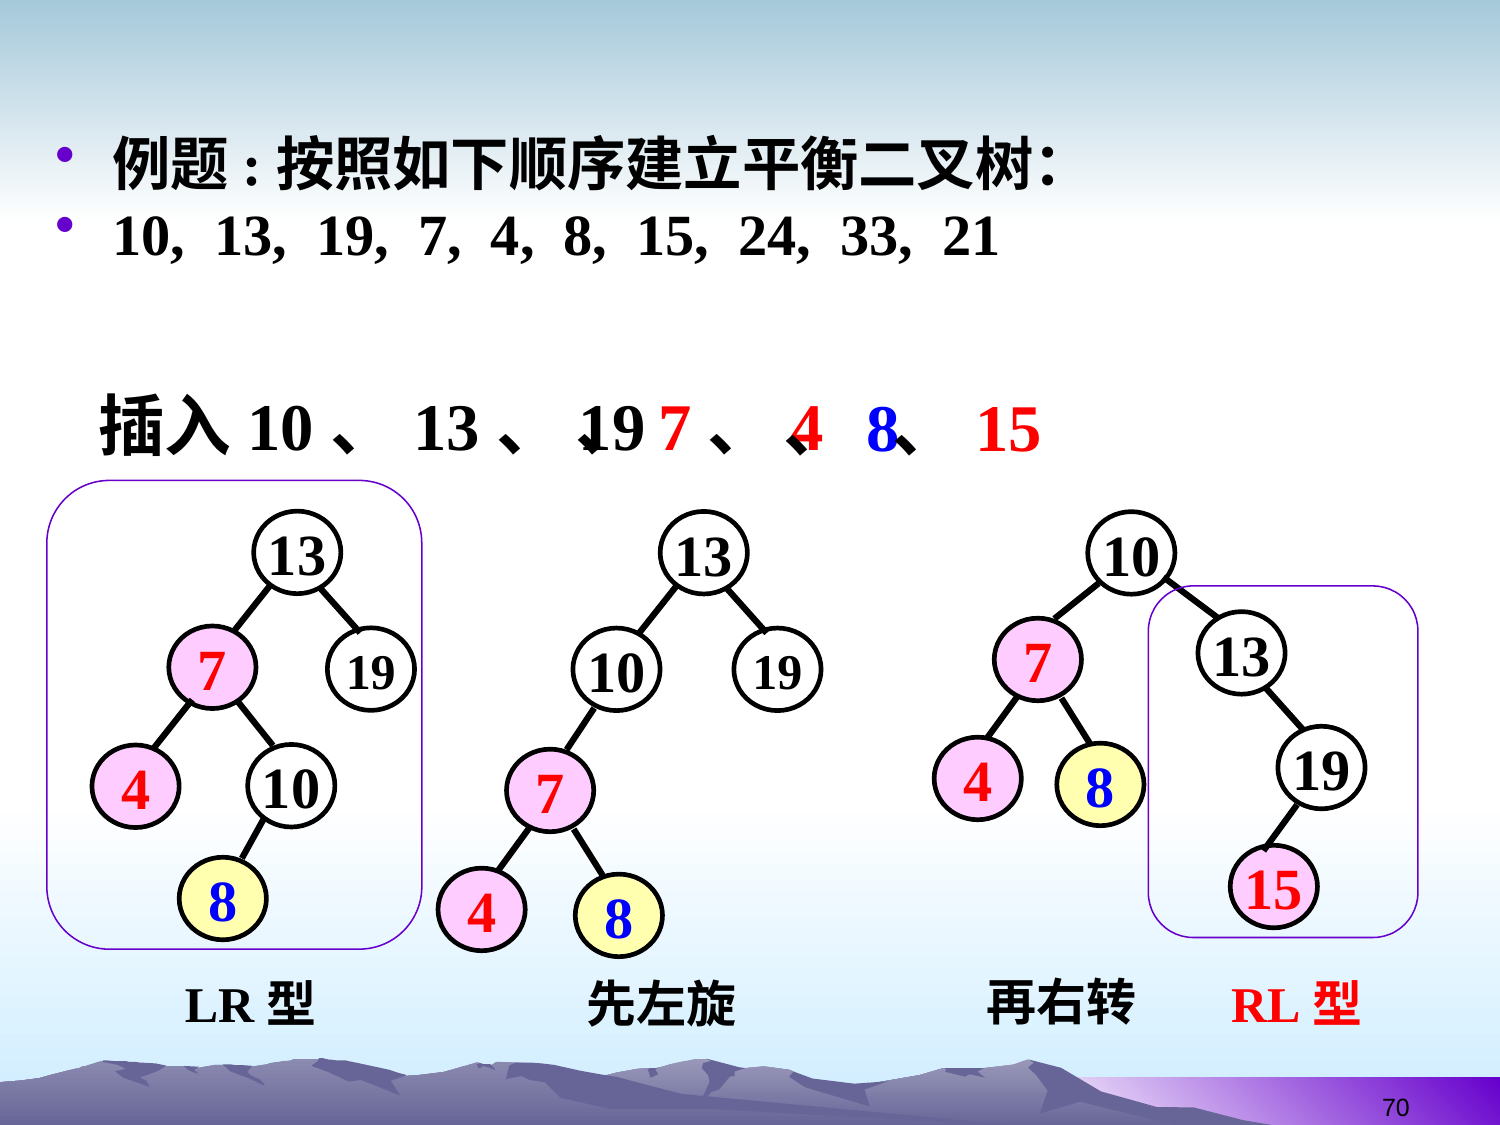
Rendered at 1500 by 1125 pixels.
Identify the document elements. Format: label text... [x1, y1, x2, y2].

text_box 先左旋 [531, 965, 791, 1060]
text_box 例题:按照如下顺序建立平衡二叉树： 10, 13, 19, 7, 4, 8, 15, 24, 33, 21 [41, 119, 1500, 313]
text_box RL型 [1167, 965, 1426, 1060]
text_box LR型 [121, 965, 380, 1060]
text_box 10 [1087, 511, 1175, 595]
text_box 、8 [769, 377, 877, 472]
text_box 8 [1056, 743, 1145, 826]
text_box 8 [575, 874, 663, 957]
text_box [1148, 585, 1418, 938]
text_box [46, 480, 422, 950]
slide_number 70 [1074, 1058, 1426, 1125]
text_box 插入10、13、19 [83, 376, 560, 472]
text_box 7 [506, 749, 594, 832]
text_box 、15 [877, 377, 1060, 472]
text_box 再右转 [932, 963, 1191, 1058]
text_box 4 [934, 737, 1022, 820]
text_box 、7、4 [560, 376, 1345, 472]
text_box 4 [438, 868, 526, 951]
text_box 7 [994, 618, 1082, 701]
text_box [577, 492, 822, 711]
